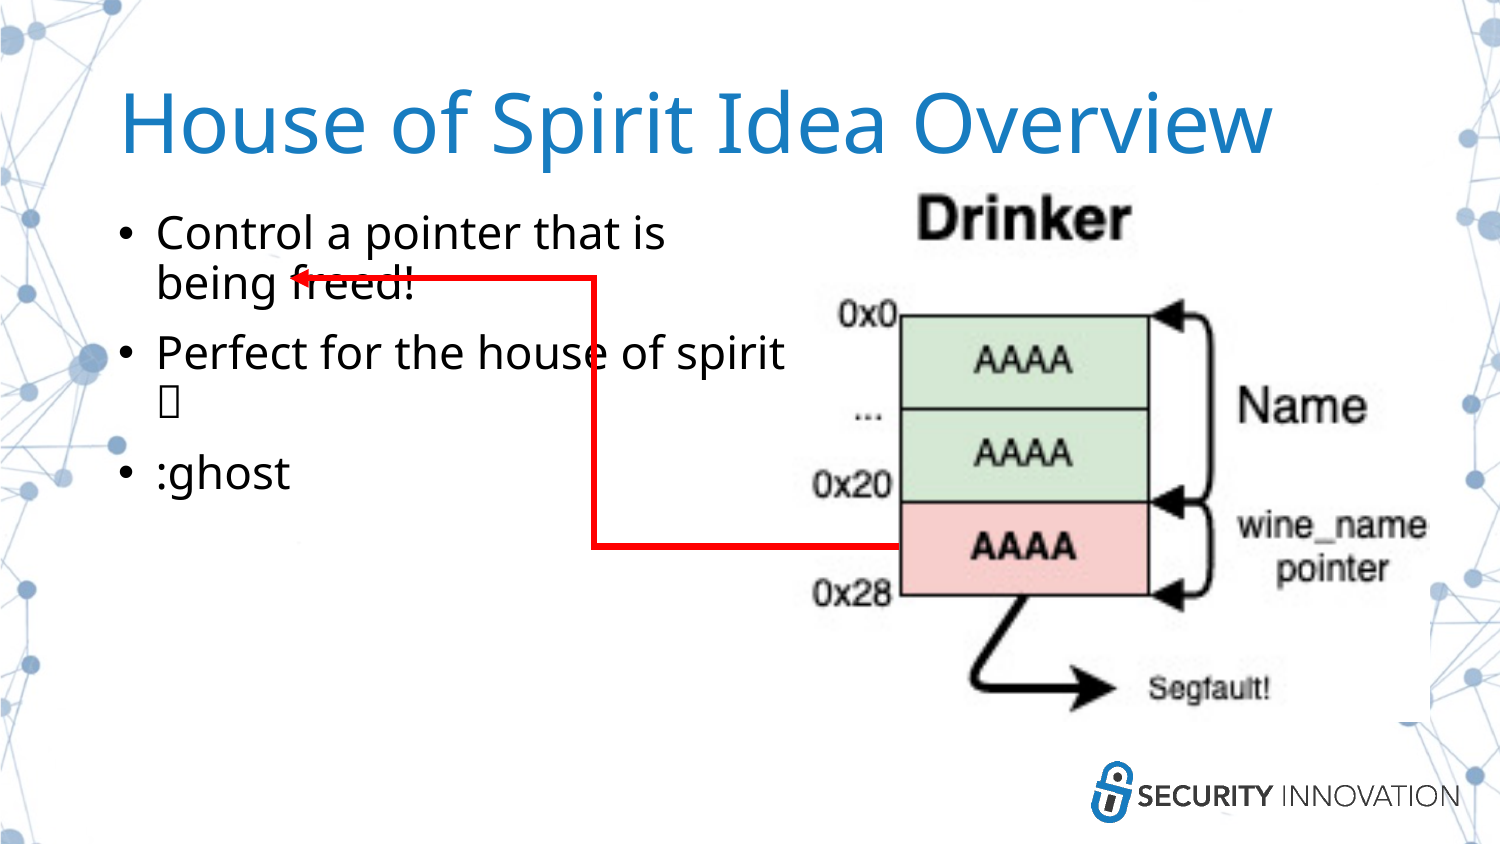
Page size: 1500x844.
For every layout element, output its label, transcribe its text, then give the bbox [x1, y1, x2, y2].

picture [792, 1, 1500, 844]
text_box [289, 278, 899, 547]
title House of Spirit Idea Overview [103, 44, 1397, 202]
picture [1, 1, 333, 844]
list Control a pointer that is being freed! Perfect for the house of spirit  :ghost [103, 202, 808, 739]
